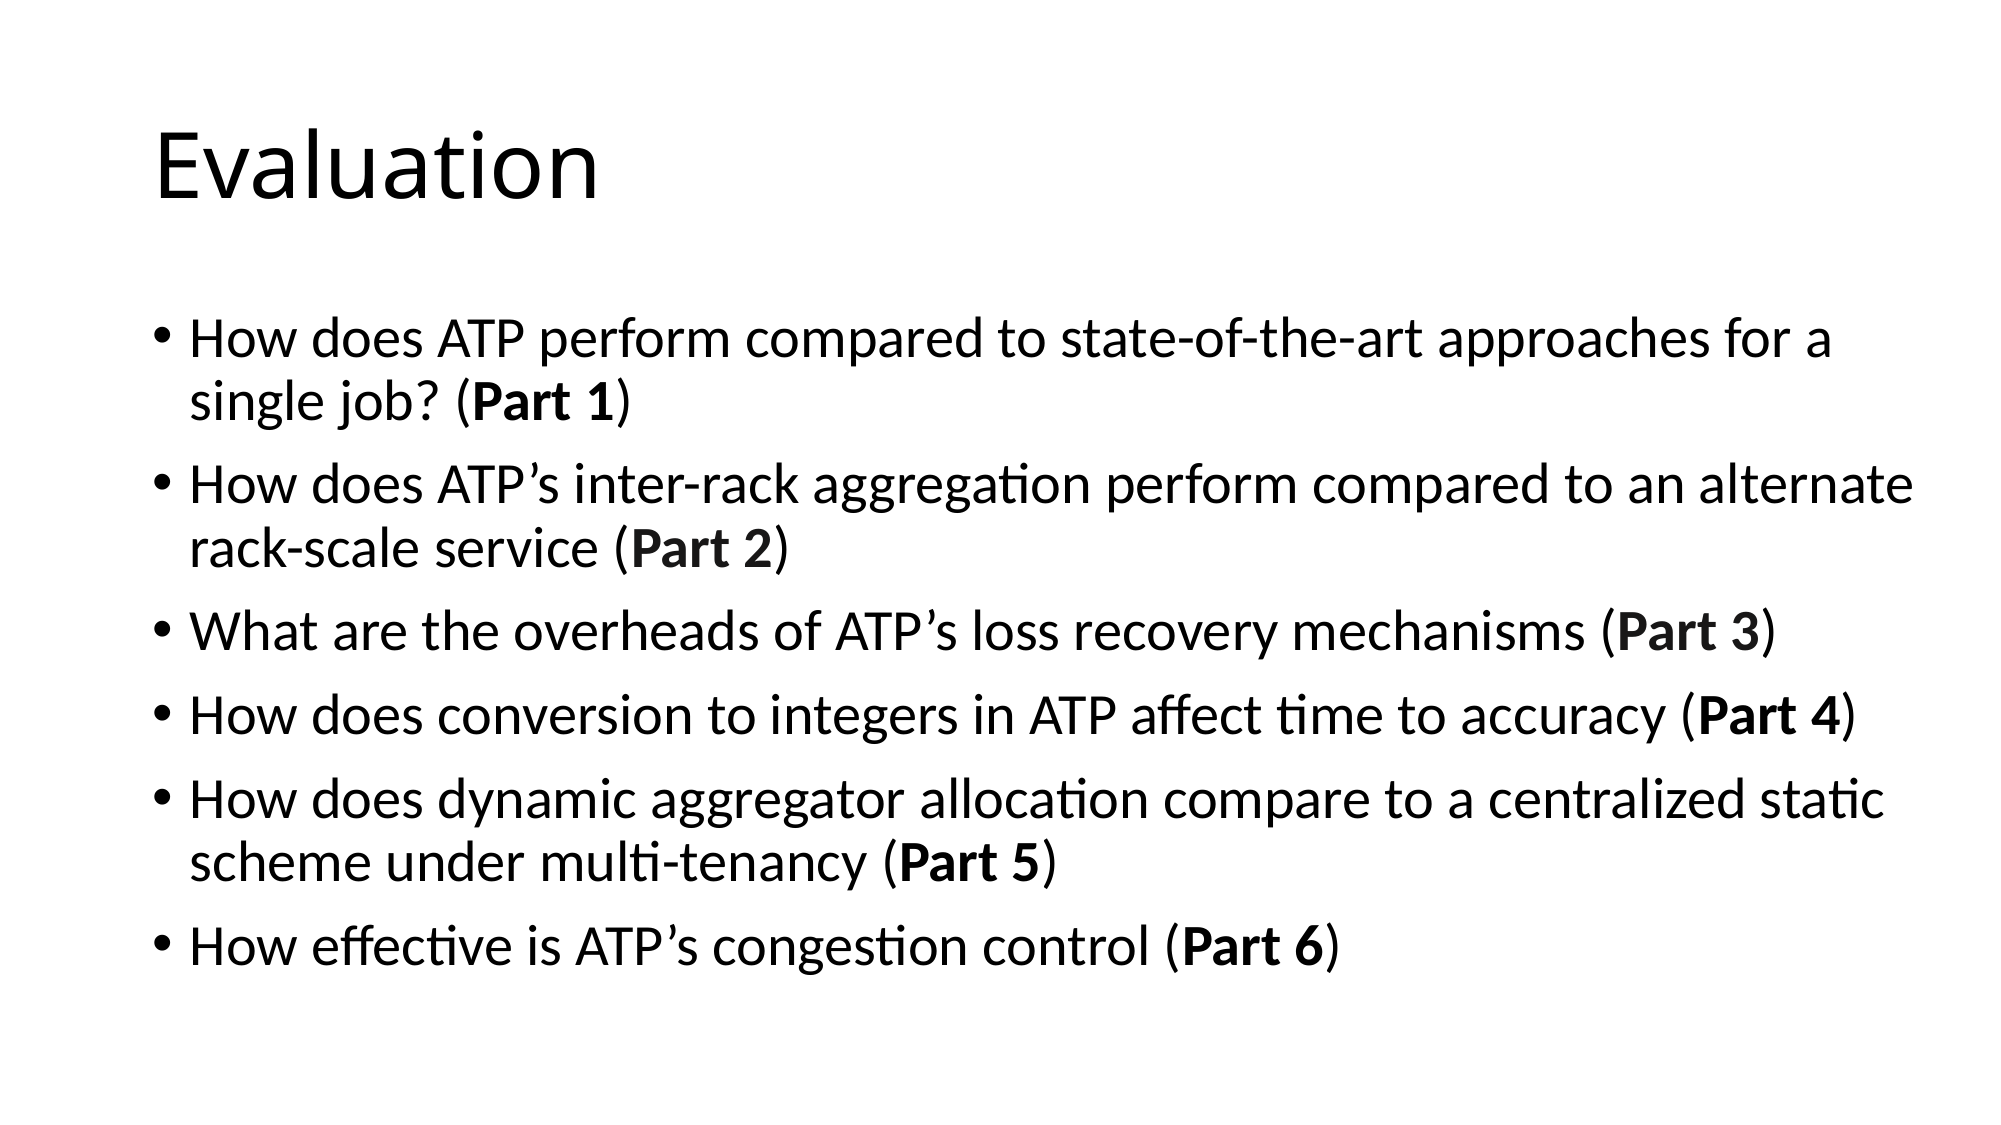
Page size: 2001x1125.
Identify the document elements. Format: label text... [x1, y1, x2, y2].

list How does ATP perform compared to state-of-the-art approaches for a single job? (Part 1) How does ATP’s inter-rack aggregation perform compared to an alternate rack-scale service (Part 2) What are the overheads of ATP’s loss recovery mechanisms (Part 3) How does conversion to integers in ATP affect time to accuracy (Part 4) How does dynamic aggregator allocation compare to a centralized static scheme under multi-tenancy (Part 5) How effective is ATP’s congestion control (Part 6) [137, 299, 1975, 1014]
title Evaluation [137, 59, 1863, 278]
